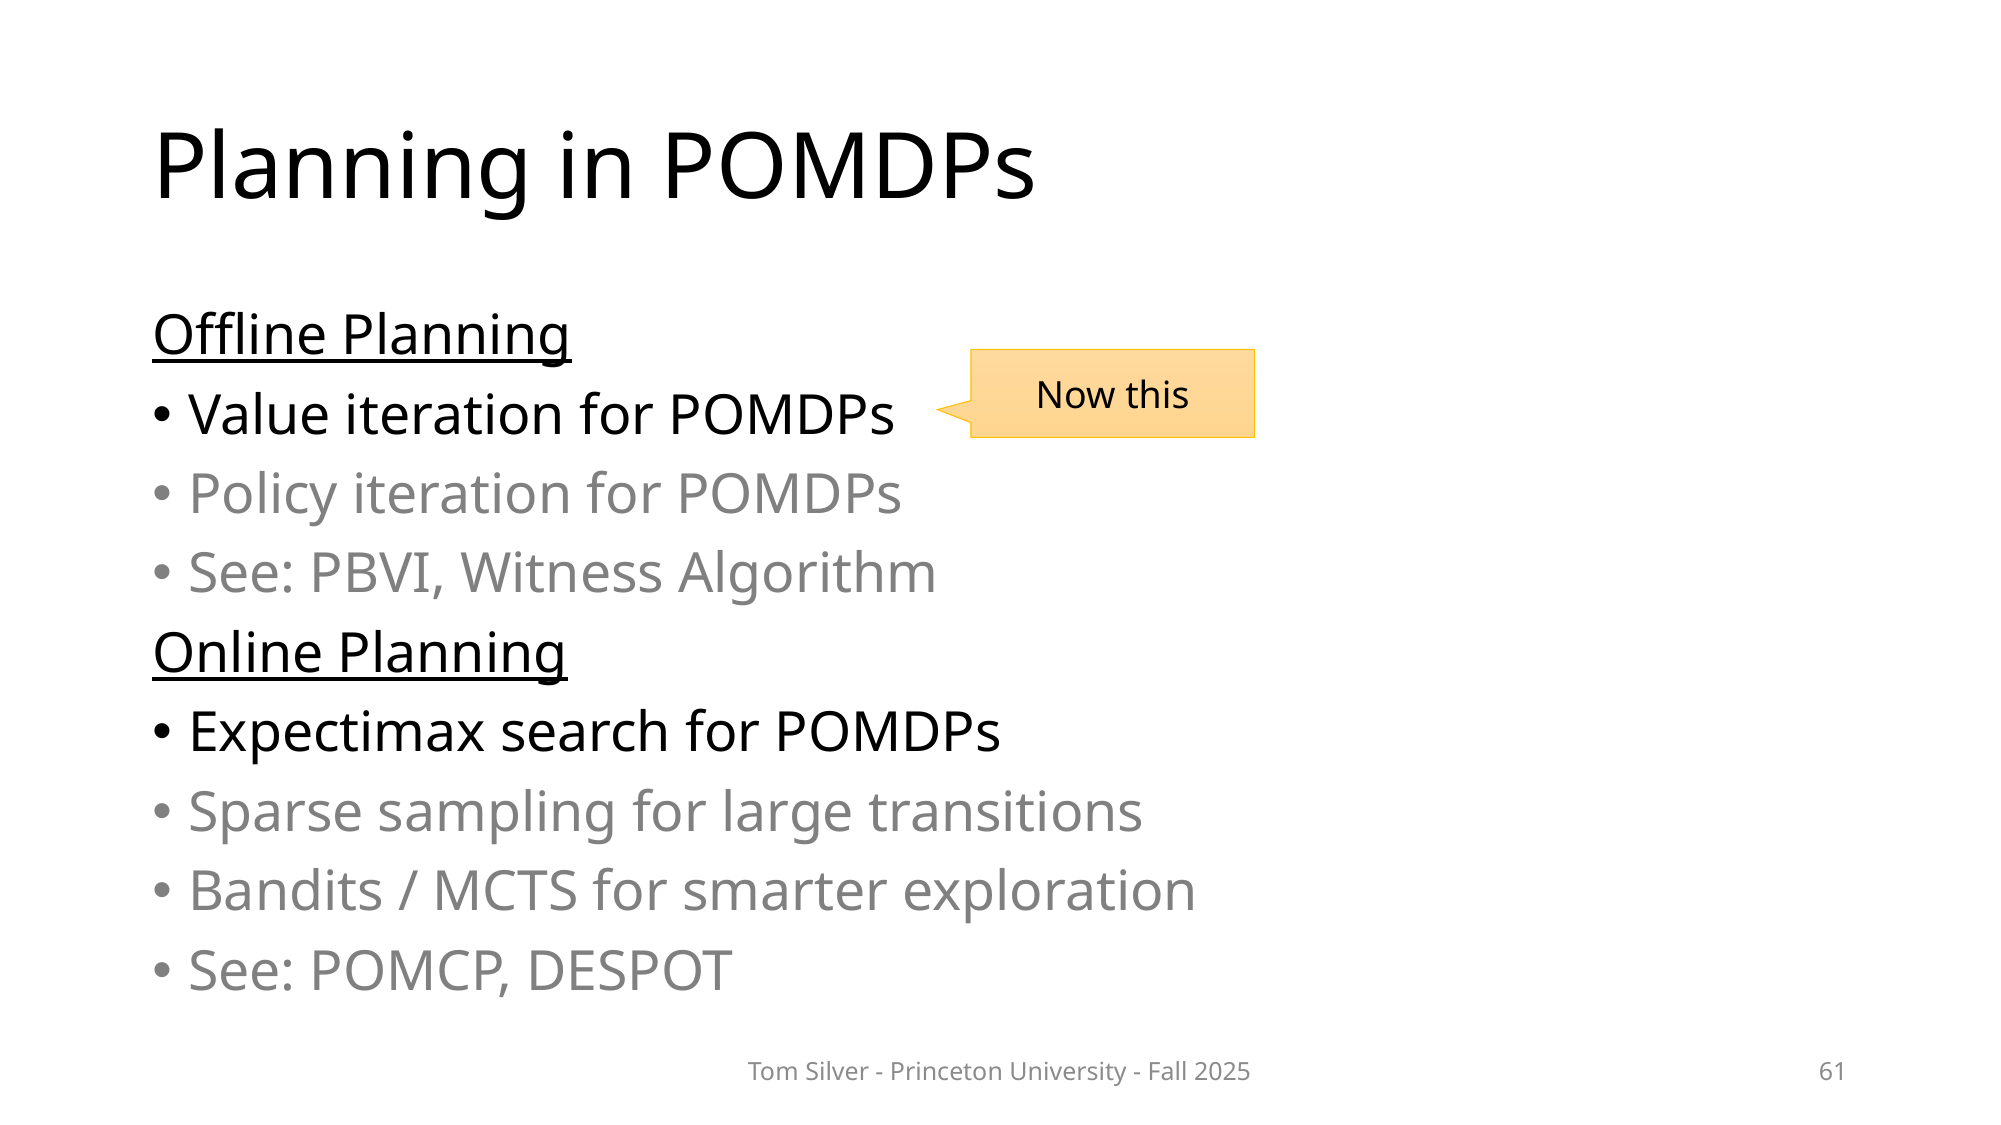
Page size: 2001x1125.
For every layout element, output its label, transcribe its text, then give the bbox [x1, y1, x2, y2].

footer Tom Silver - Princeton University - Fall 2025 [662, 1042, 1338, 1103]
text_box Now this [935, 348, 1256, 438]
list Offline Planning Value iteration for POMDPs Policy iteration for POMDPs See: PBVI, Witness Algorithm Online Planning Expectimax search for POMDPs Sparse sampling for large transitions Bandits / MCTS for smarter exploration See: POMCP, DESPOT [137, 299, 1863, 1014]
slide_number 61 [1412, 1042, 1863, 1103]
title Planning in POMDPs [137, 59, 1863, 278]
